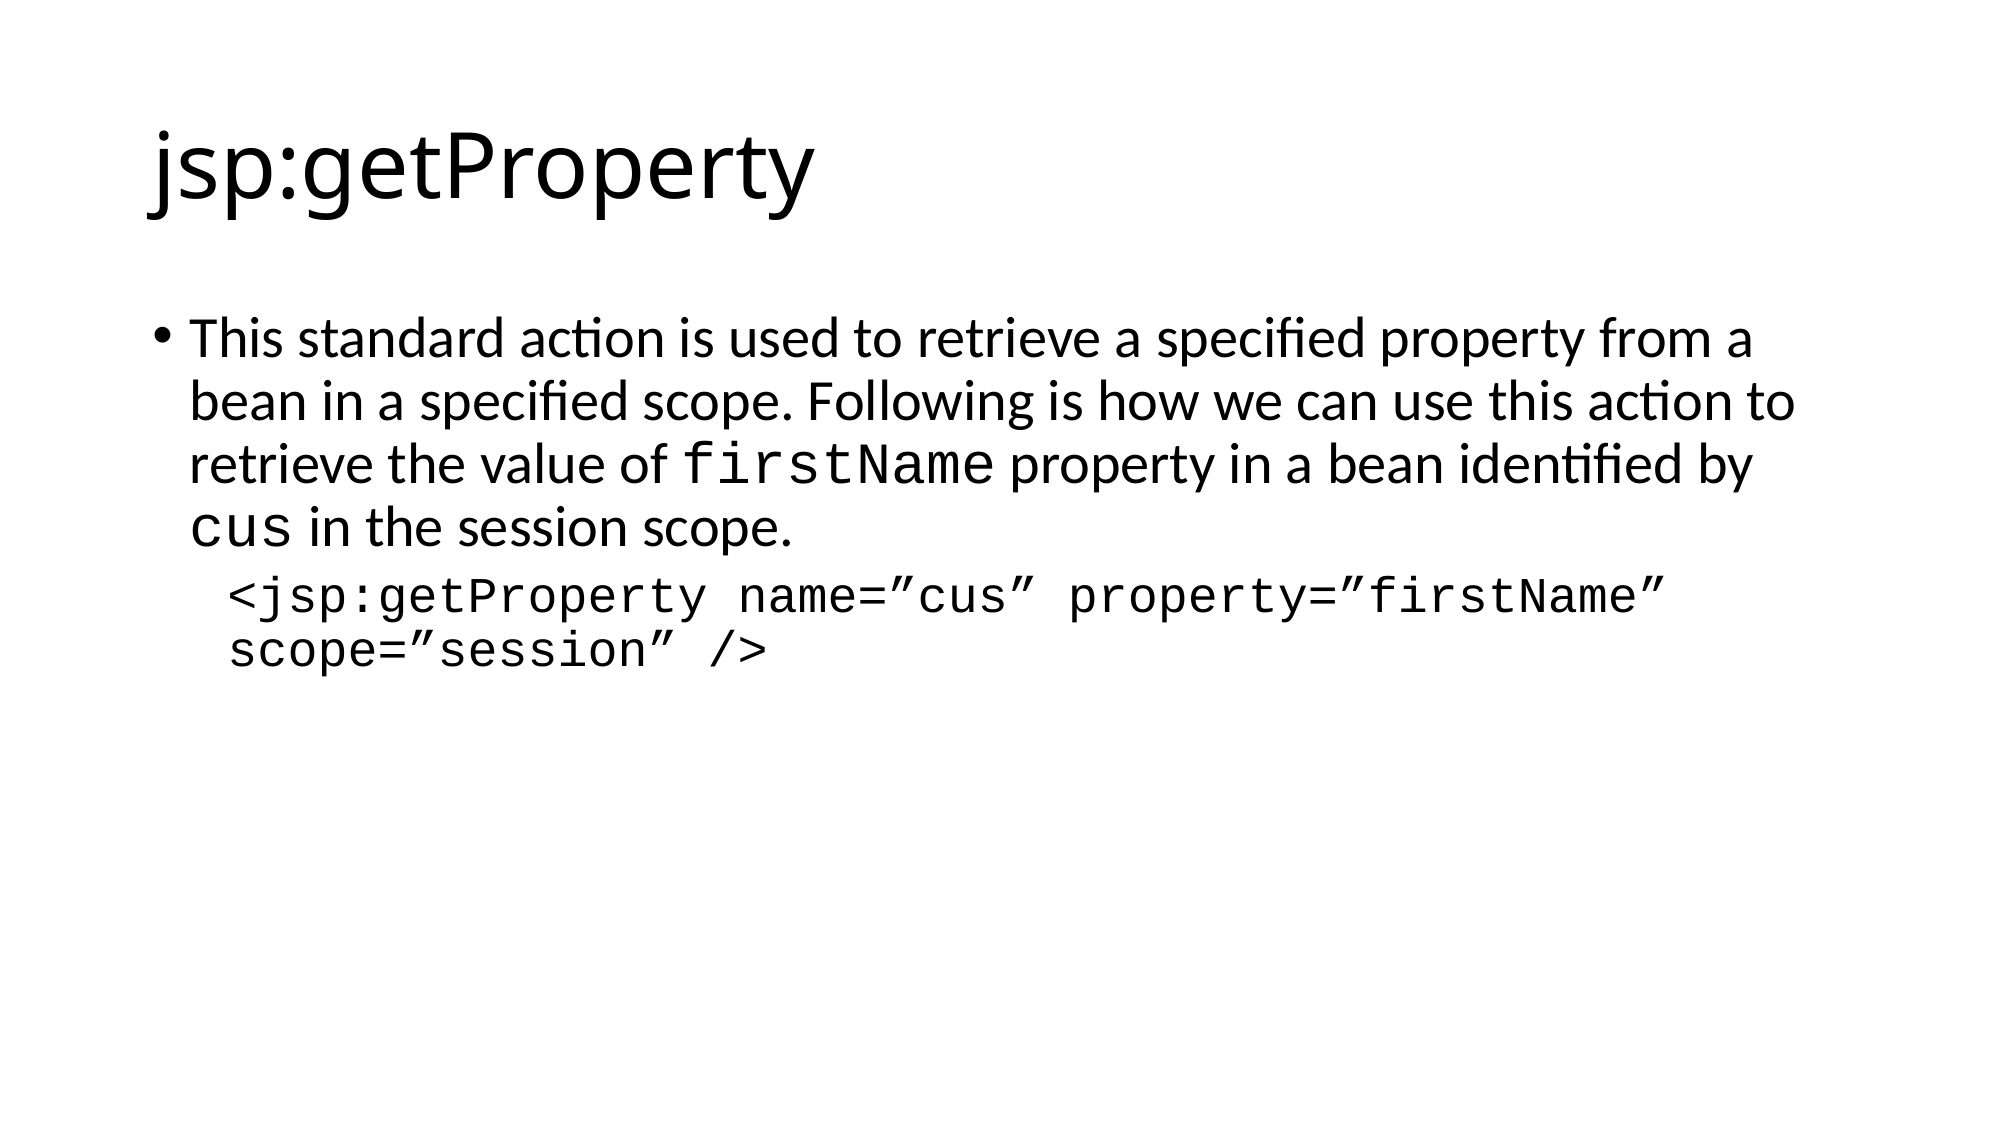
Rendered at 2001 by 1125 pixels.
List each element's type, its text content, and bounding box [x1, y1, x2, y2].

list This standard action is used to retrieve a specified property from a bean in a specified scope. Following is how we can use this action to retrieve the value of firstName property in a bean identified by cus in the session scope. <jsp:getProperty name=”cus” property=”firstName” scope=”session” /> [137, 299, 1863, 1014]
title jsp:getProperty [137, 59, 1863, 278]
